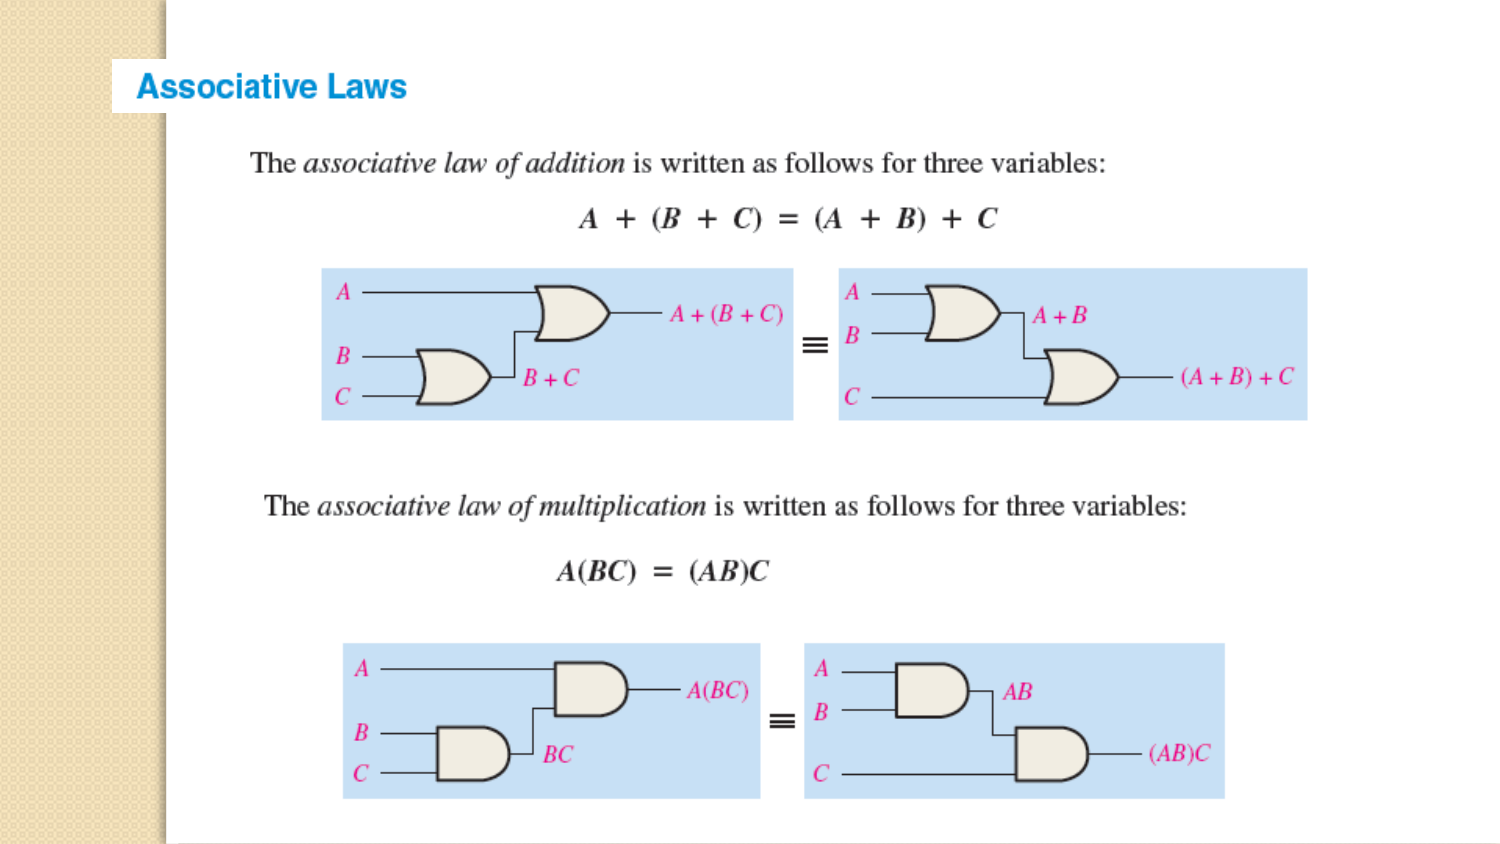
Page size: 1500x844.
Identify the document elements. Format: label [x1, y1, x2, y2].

picture [299, 259, 1326, 438]
picture [249, 146, 1118, 238]
picture [337, 634, 1234, 807]
picture [549, 546, 780, 594]
picture [249, 484, 1210, 527]
picture [112, 59, 419, 113]
